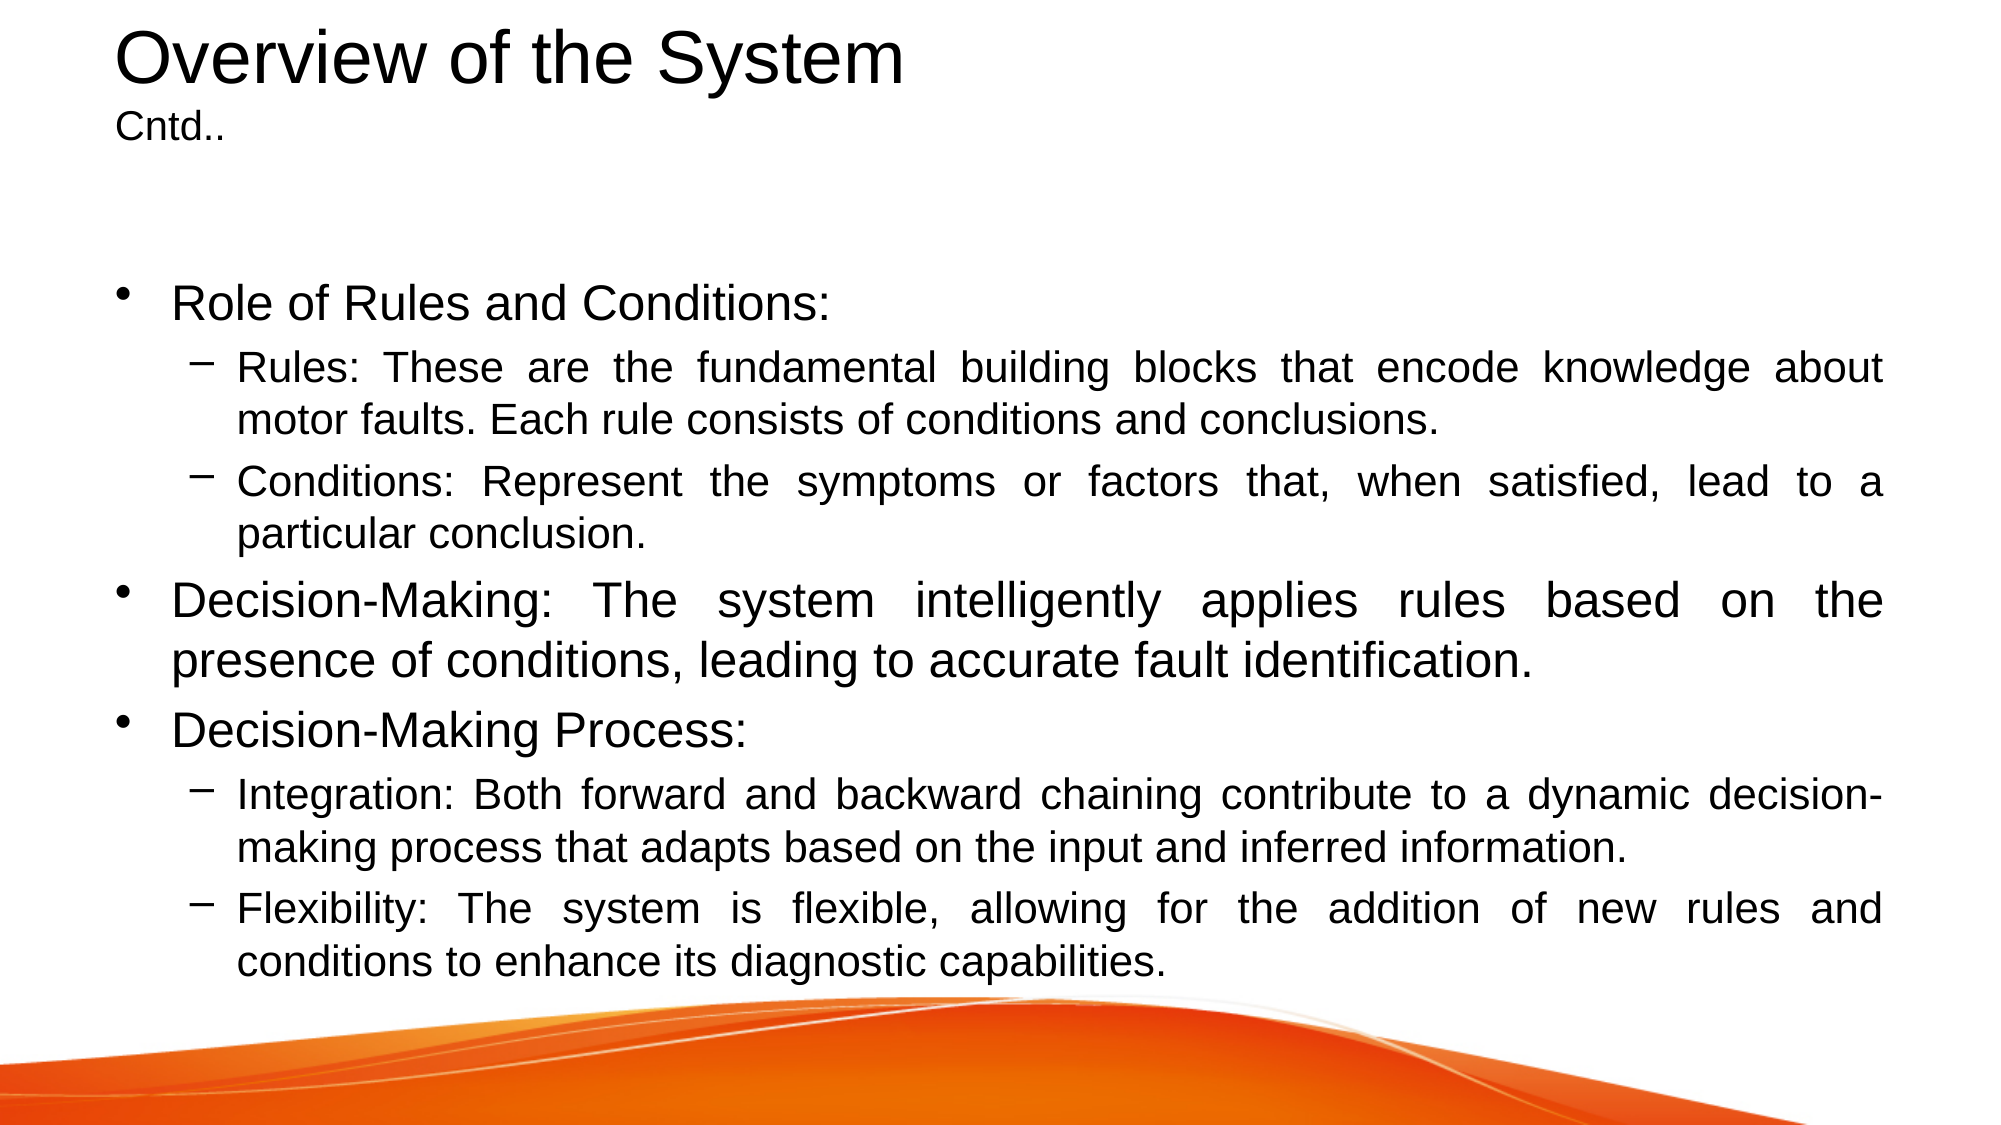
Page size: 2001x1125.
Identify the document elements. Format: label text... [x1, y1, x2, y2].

title Overview of the System Cntd.. [99, 30, 1901, 127]
picture [0, 0, 2000, 1125]
list Role of Rules and Conditions: Rules: These are the fundamental building blocks that encode knowledge about motor faults. Each rule consists of conditions and conclusions. Conditions: Represent the symptoms or factors that, when satisfied, lead to a particular conclusion. Decision-Making: The system intelligently applies rules based on the presence of conditions, leading to accurate fault identification. Decision-Making Process: Integration: Both forward and backward chaining contribute to a dynamic decision-making process that adapts based on the input and inferred information. Flexibility: The system is flexible, allowing for the addition of new rules and conditions to enhance its diagnostic capabilities. [99, 262, 1901, 1046]
